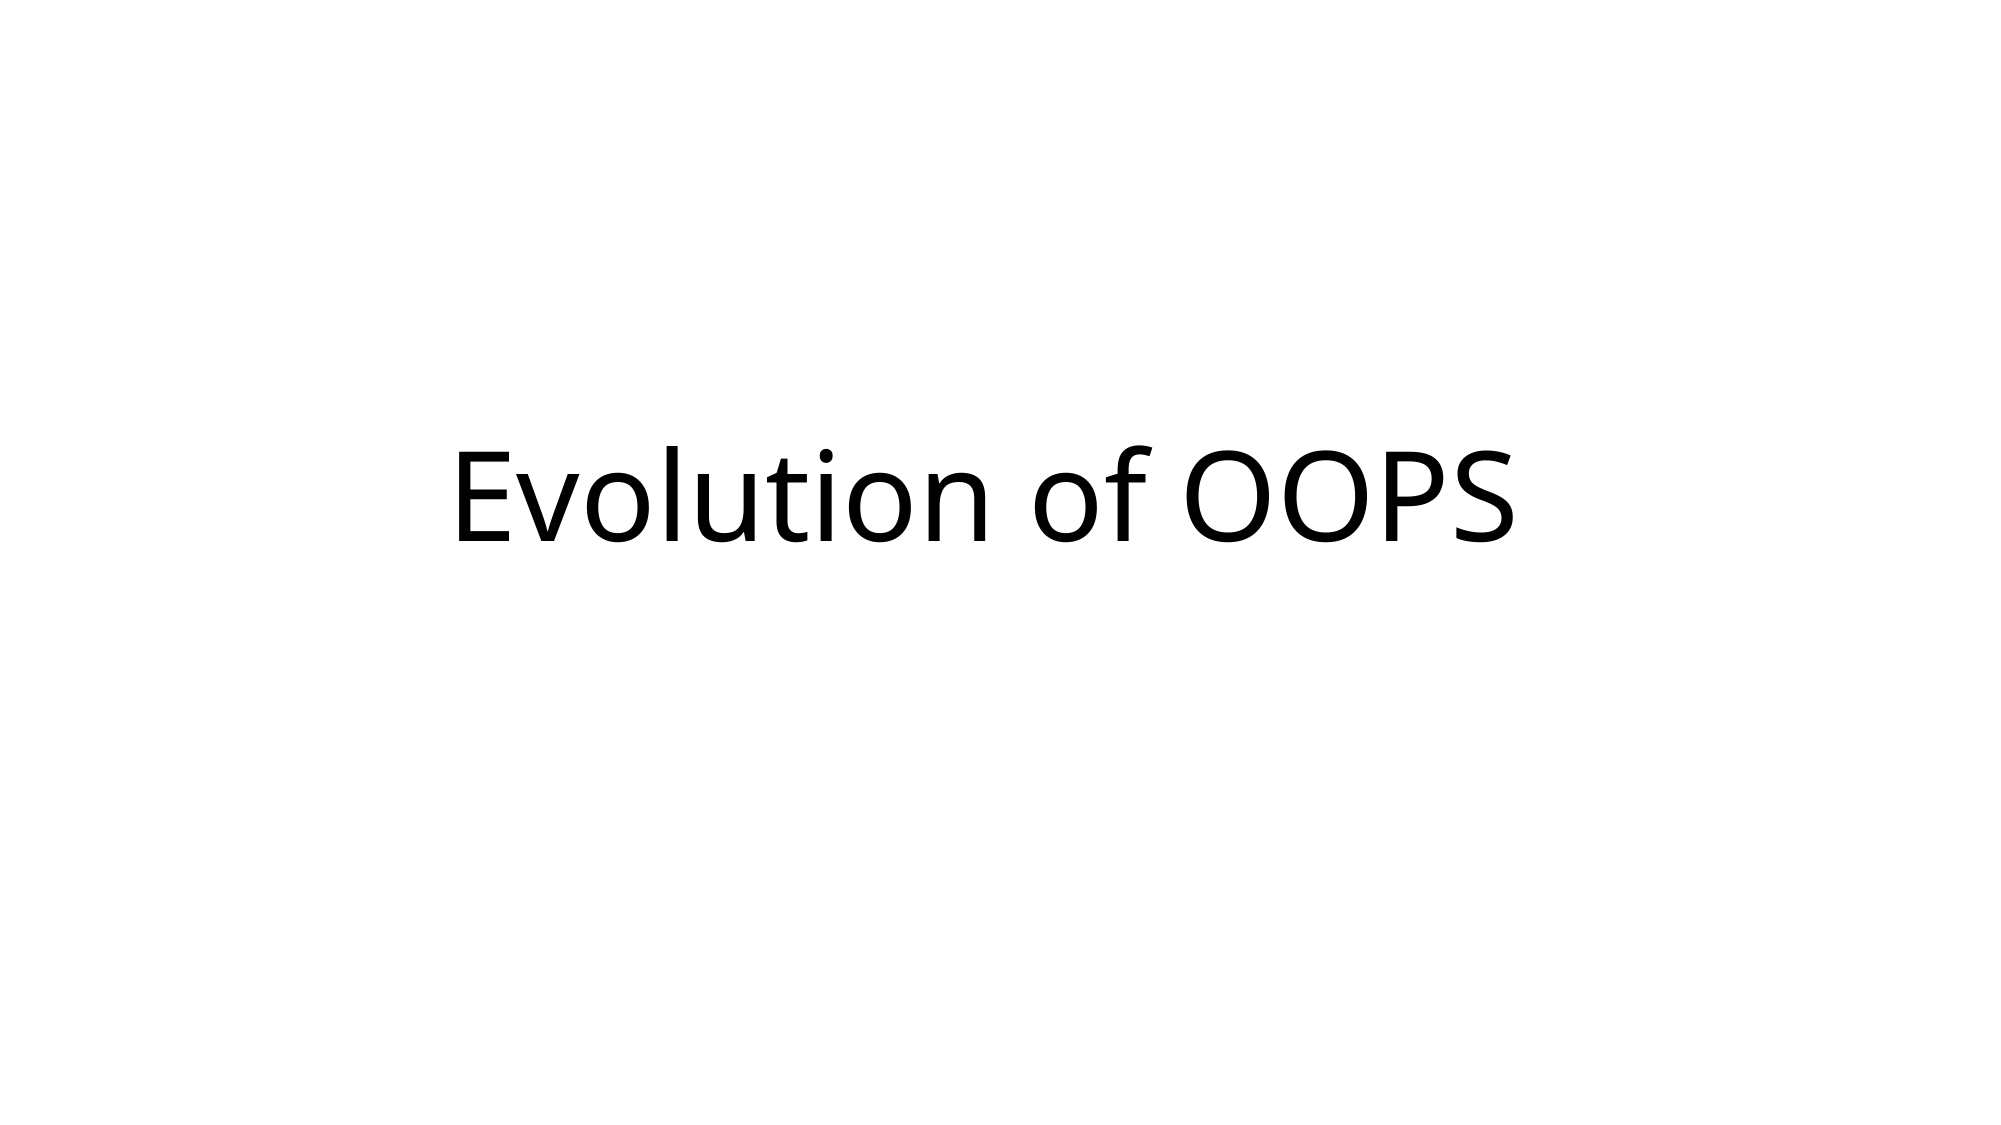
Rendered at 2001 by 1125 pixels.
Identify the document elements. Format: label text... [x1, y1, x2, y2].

title Evolution of OOPS [249, 184, 1750, 576]
